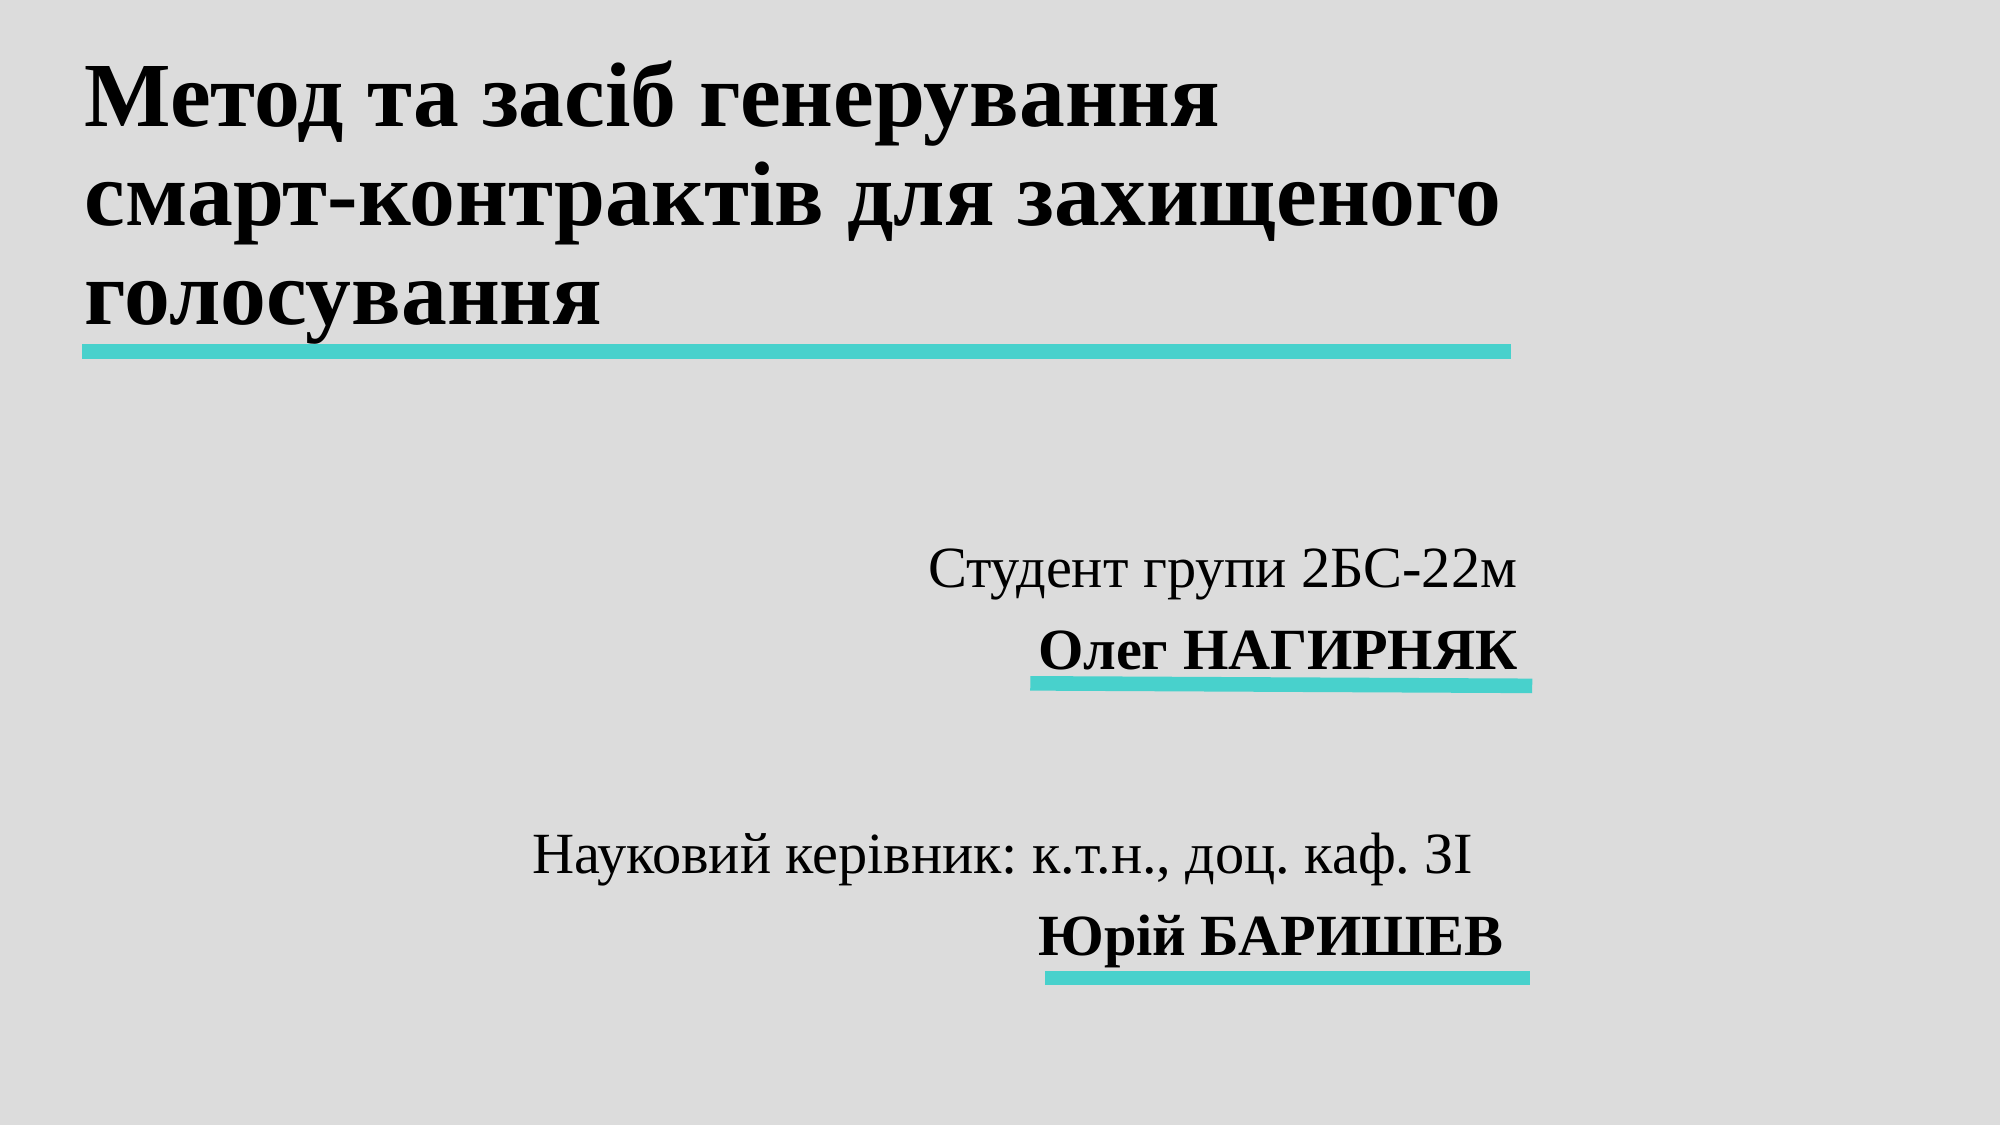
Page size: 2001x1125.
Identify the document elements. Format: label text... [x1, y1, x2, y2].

text_box Студент групи 2БС-22м Олег НАГИРНЯК [886, 521, 1533, 710]
text_box Науковий керівник: к.т.н., доц. каф. ЗІ Юрій БАРИШЕВ [440, 807, 1533, 975]
title Метод та засіб генерування смарт-контрактів для захищеного голосування [70, 45, 1533, 352]
